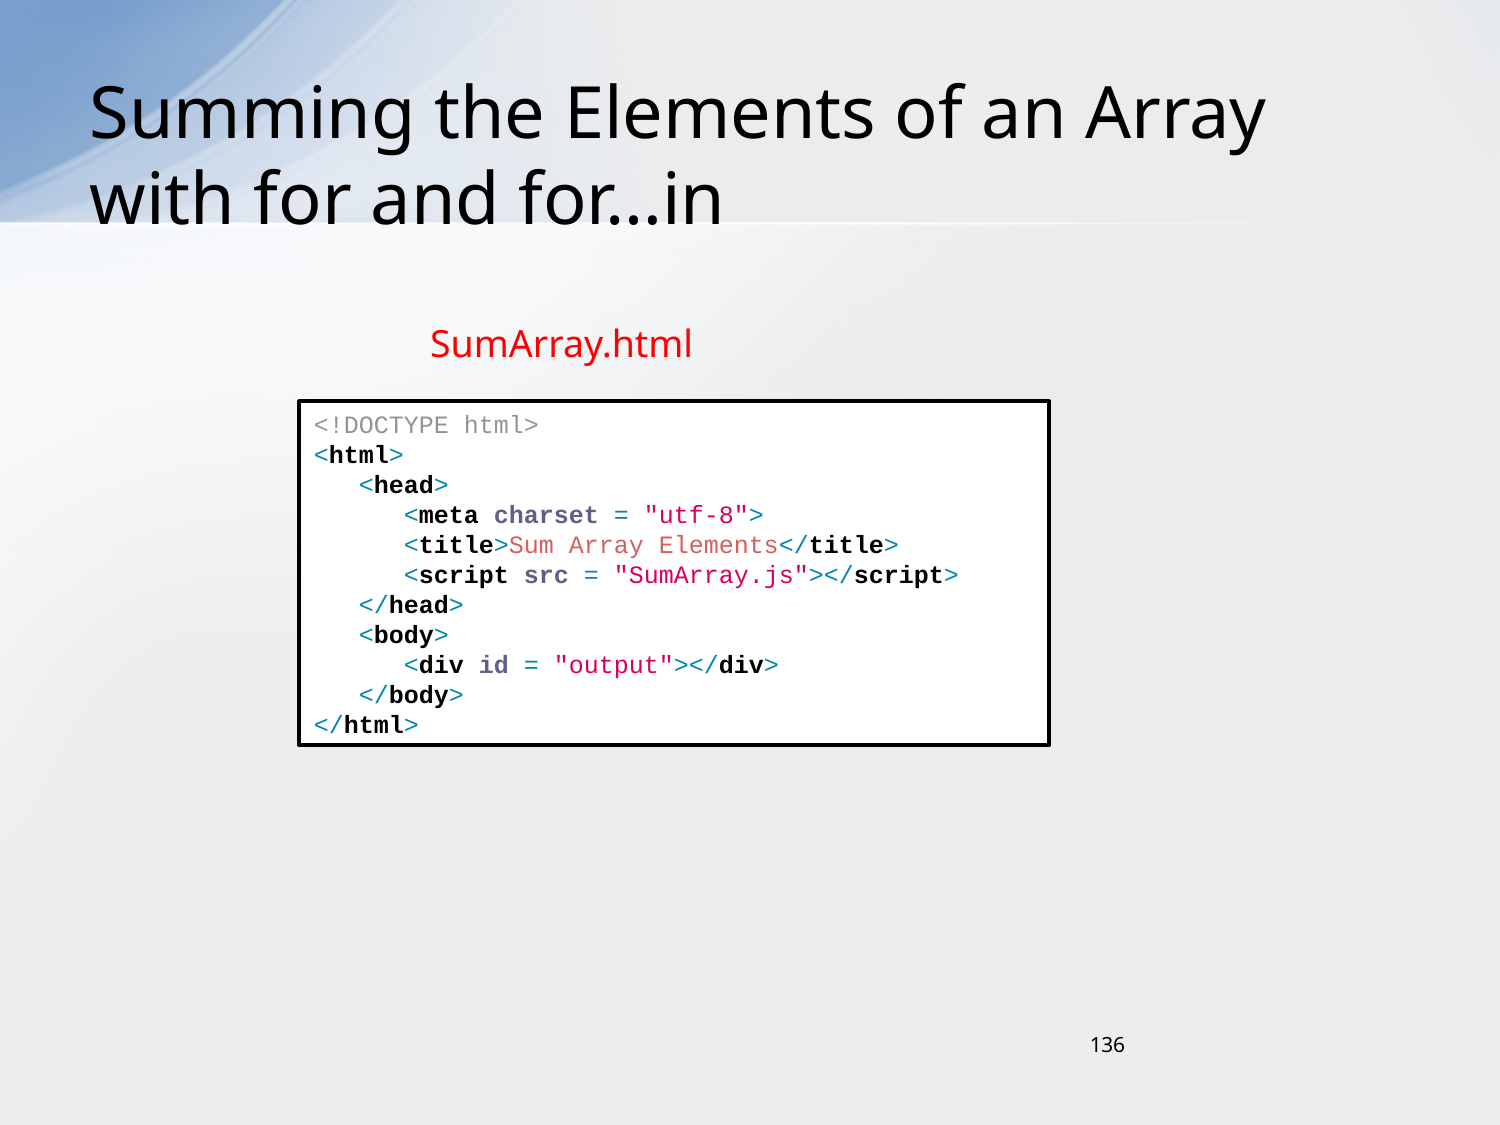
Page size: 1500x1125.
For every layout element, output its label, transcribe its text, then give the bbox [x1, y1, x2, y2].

text_box SumArray.html [415, 312, 709, 372]
slide_number 136 [1074, 1024, 1425, 1103]
text_box <!DOCTYPE html> <html> <head> <meta charset = "utf-8"> <title>Sum Array Elements</title> <script src = "SumArray.js"></script> </head> <body> <div id = "output"></div> </body> </html> [297, 399, 1051, 747]
picture [0, 0, 1500, 1125]
title Summing the Elements of an Array with for and for…in [75, 58, 1425, 247]
